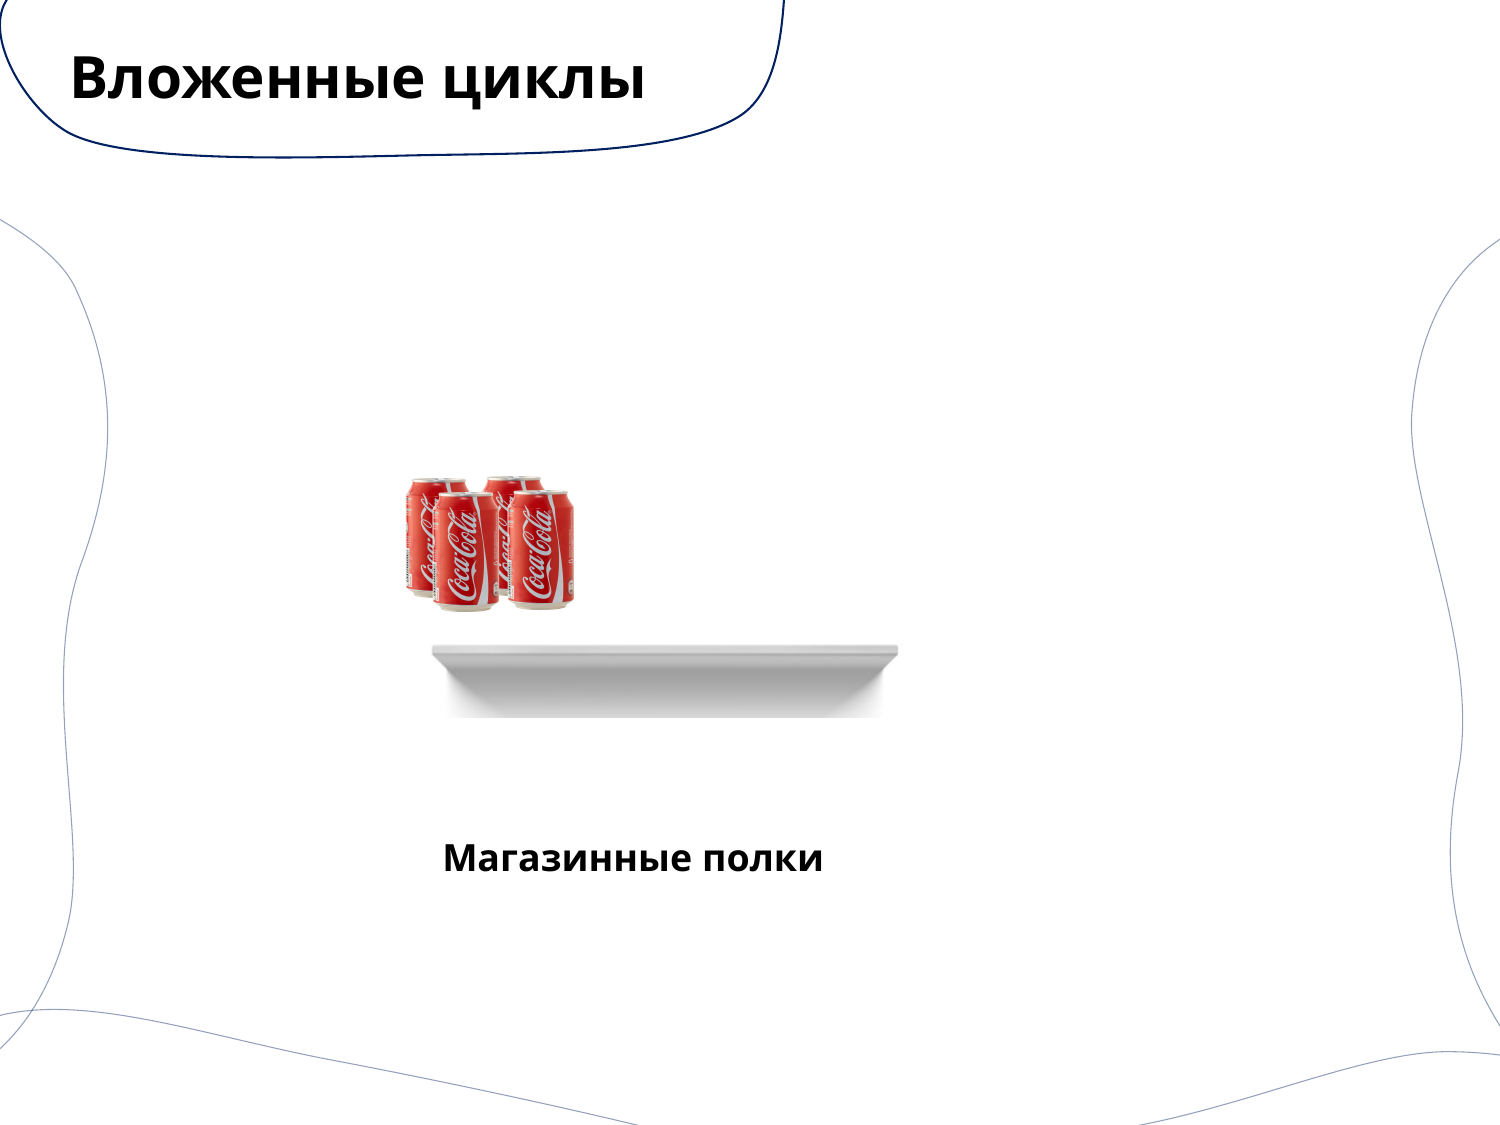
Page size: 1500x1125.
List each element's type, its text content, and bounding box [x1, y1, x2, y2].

text_box [1135, 1050, 1500, 1125]
text_box [0, 218, 109, 1014]
text_box [0, 1008, 641, 1125]
text_box [0, 0, 785, 159]
picture [300, 476, 1030, 718]
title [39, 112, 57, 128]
text_box [1410, 237, 1500, 1028]
text_box Магазинные полки [427, 826, 887, 887]
